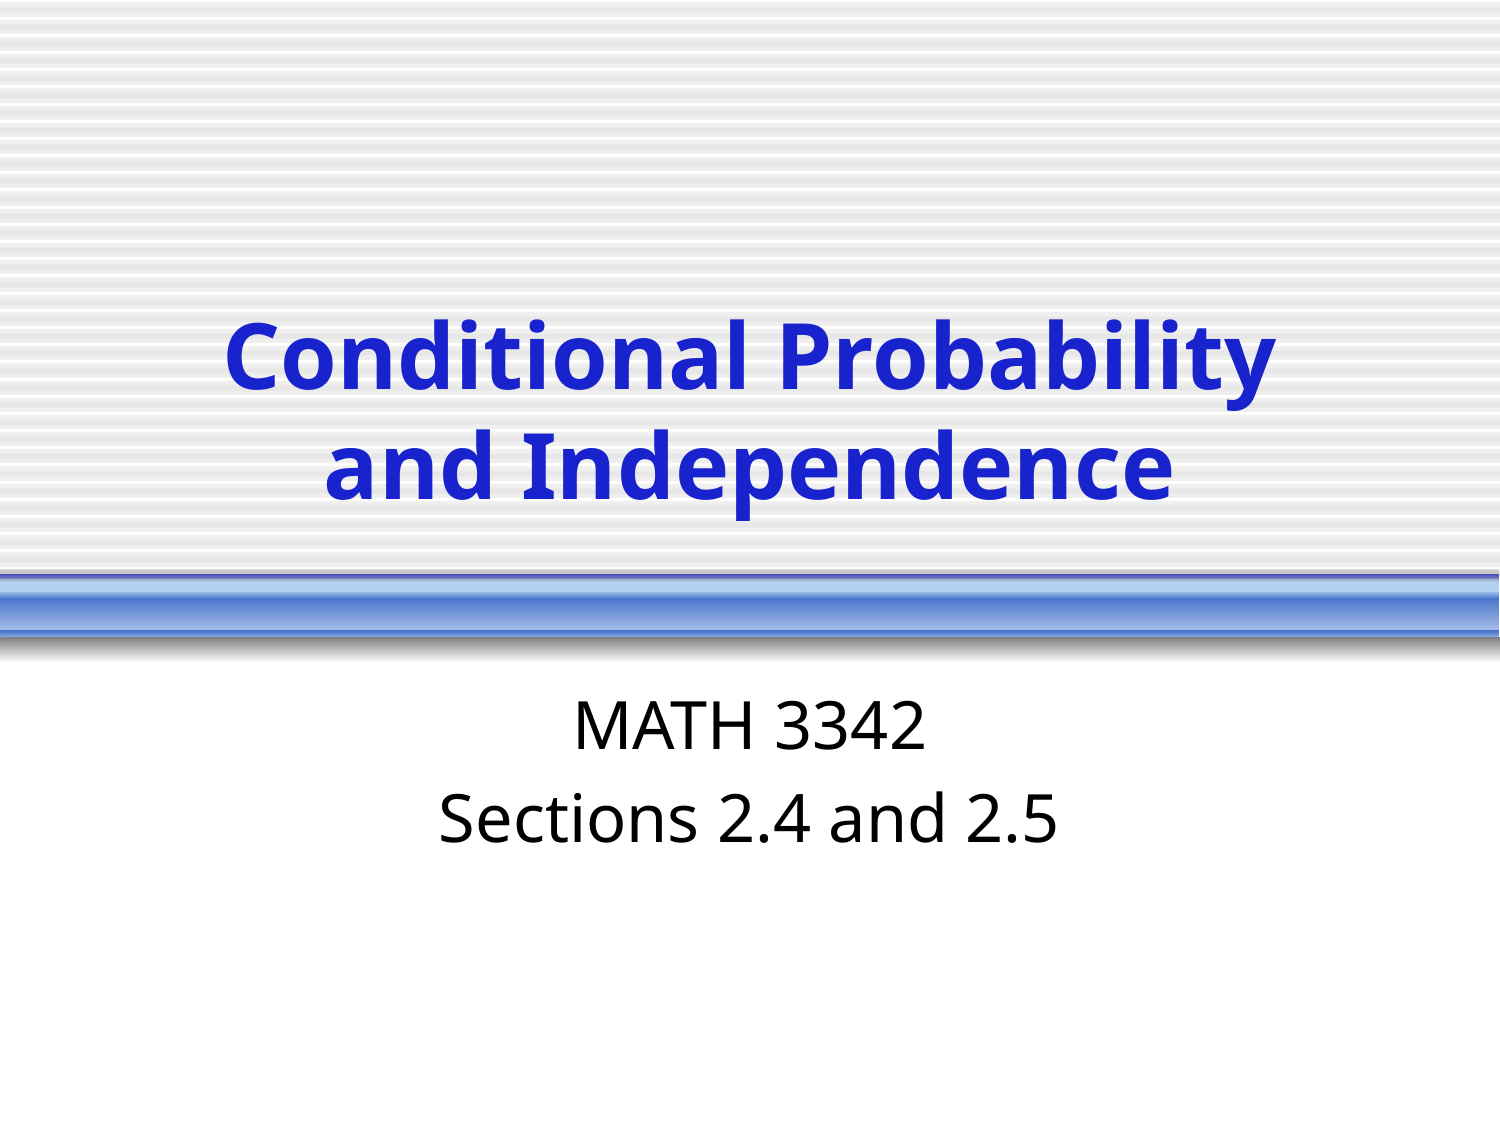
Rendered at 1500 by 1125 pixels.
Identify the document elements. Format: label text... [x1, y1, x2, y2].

subtitle MATH 3342 Sections 2.4 and 2.5 [225, 675, 1275, 963]
title Conditional Probability and Independence [112, 287, 1388, 529]
picture [0, 0, 1500, 569]
